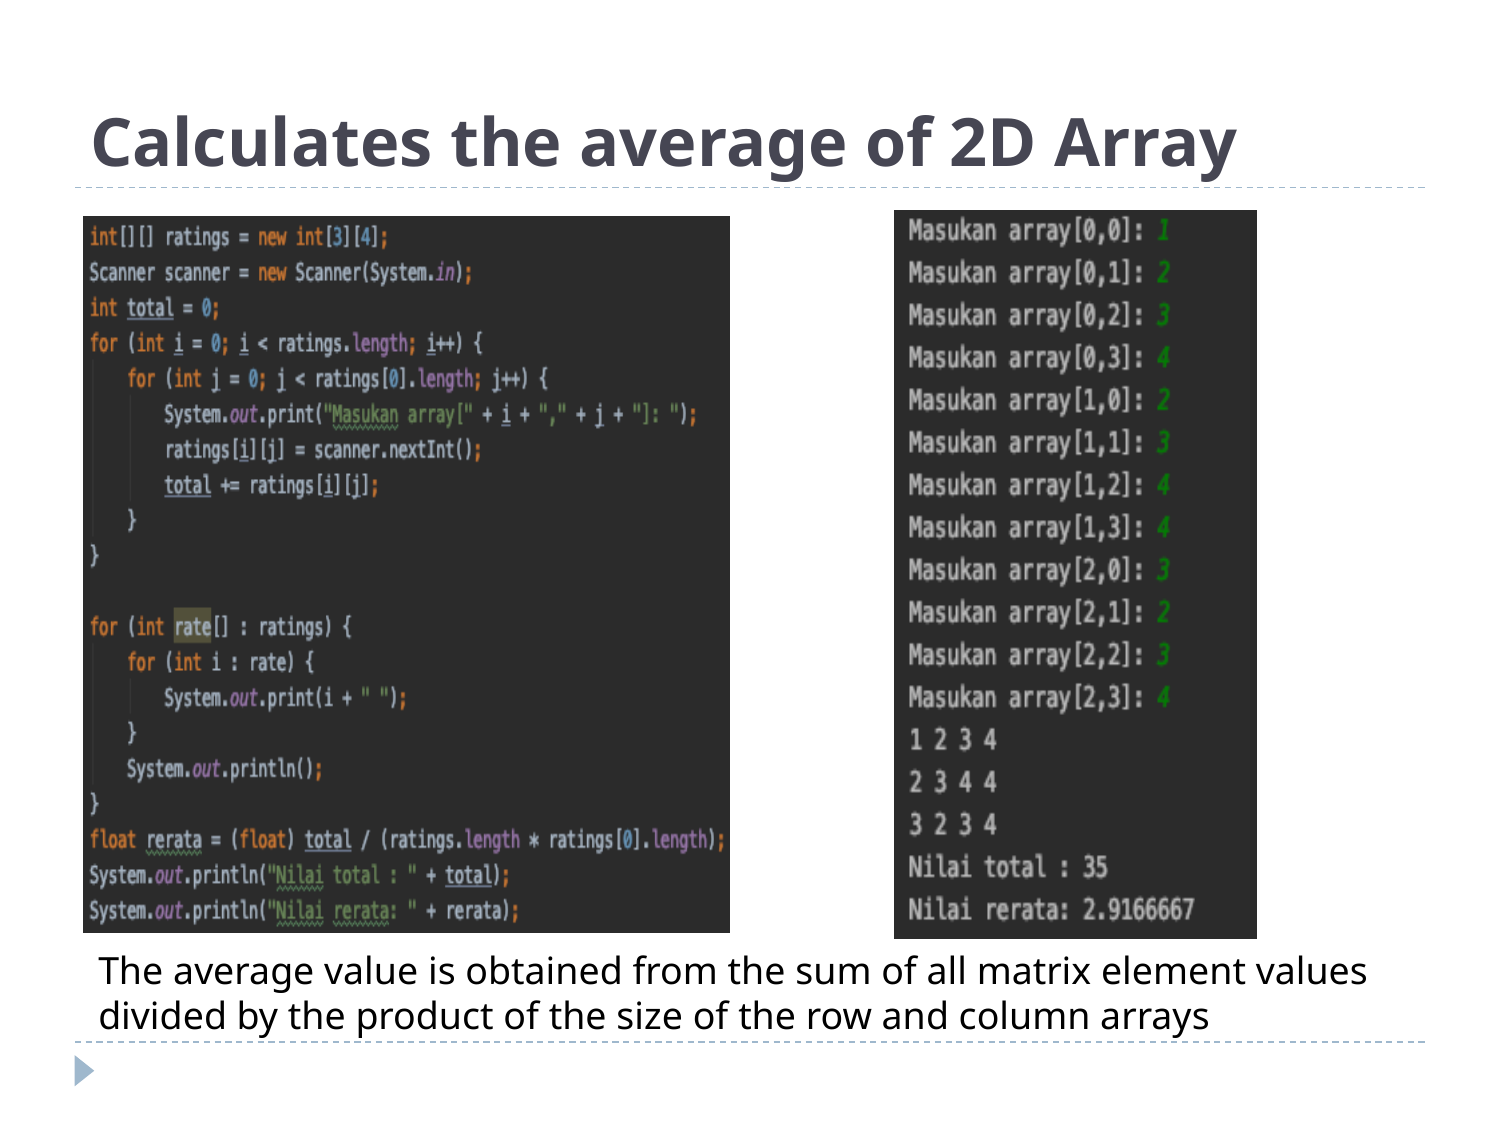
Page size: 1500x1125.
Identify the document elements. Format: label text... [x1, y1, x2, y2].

picture [894, 210, 1258, 940]
title Calculates the average of 2D Array [75, 24, 1425, 188]
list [83, 216, 730, 934]
text_box The average value is obtained from the sum of all matrix element values divided by the product of the size of the row and column arrays [83, 940, 1439, 1045]
